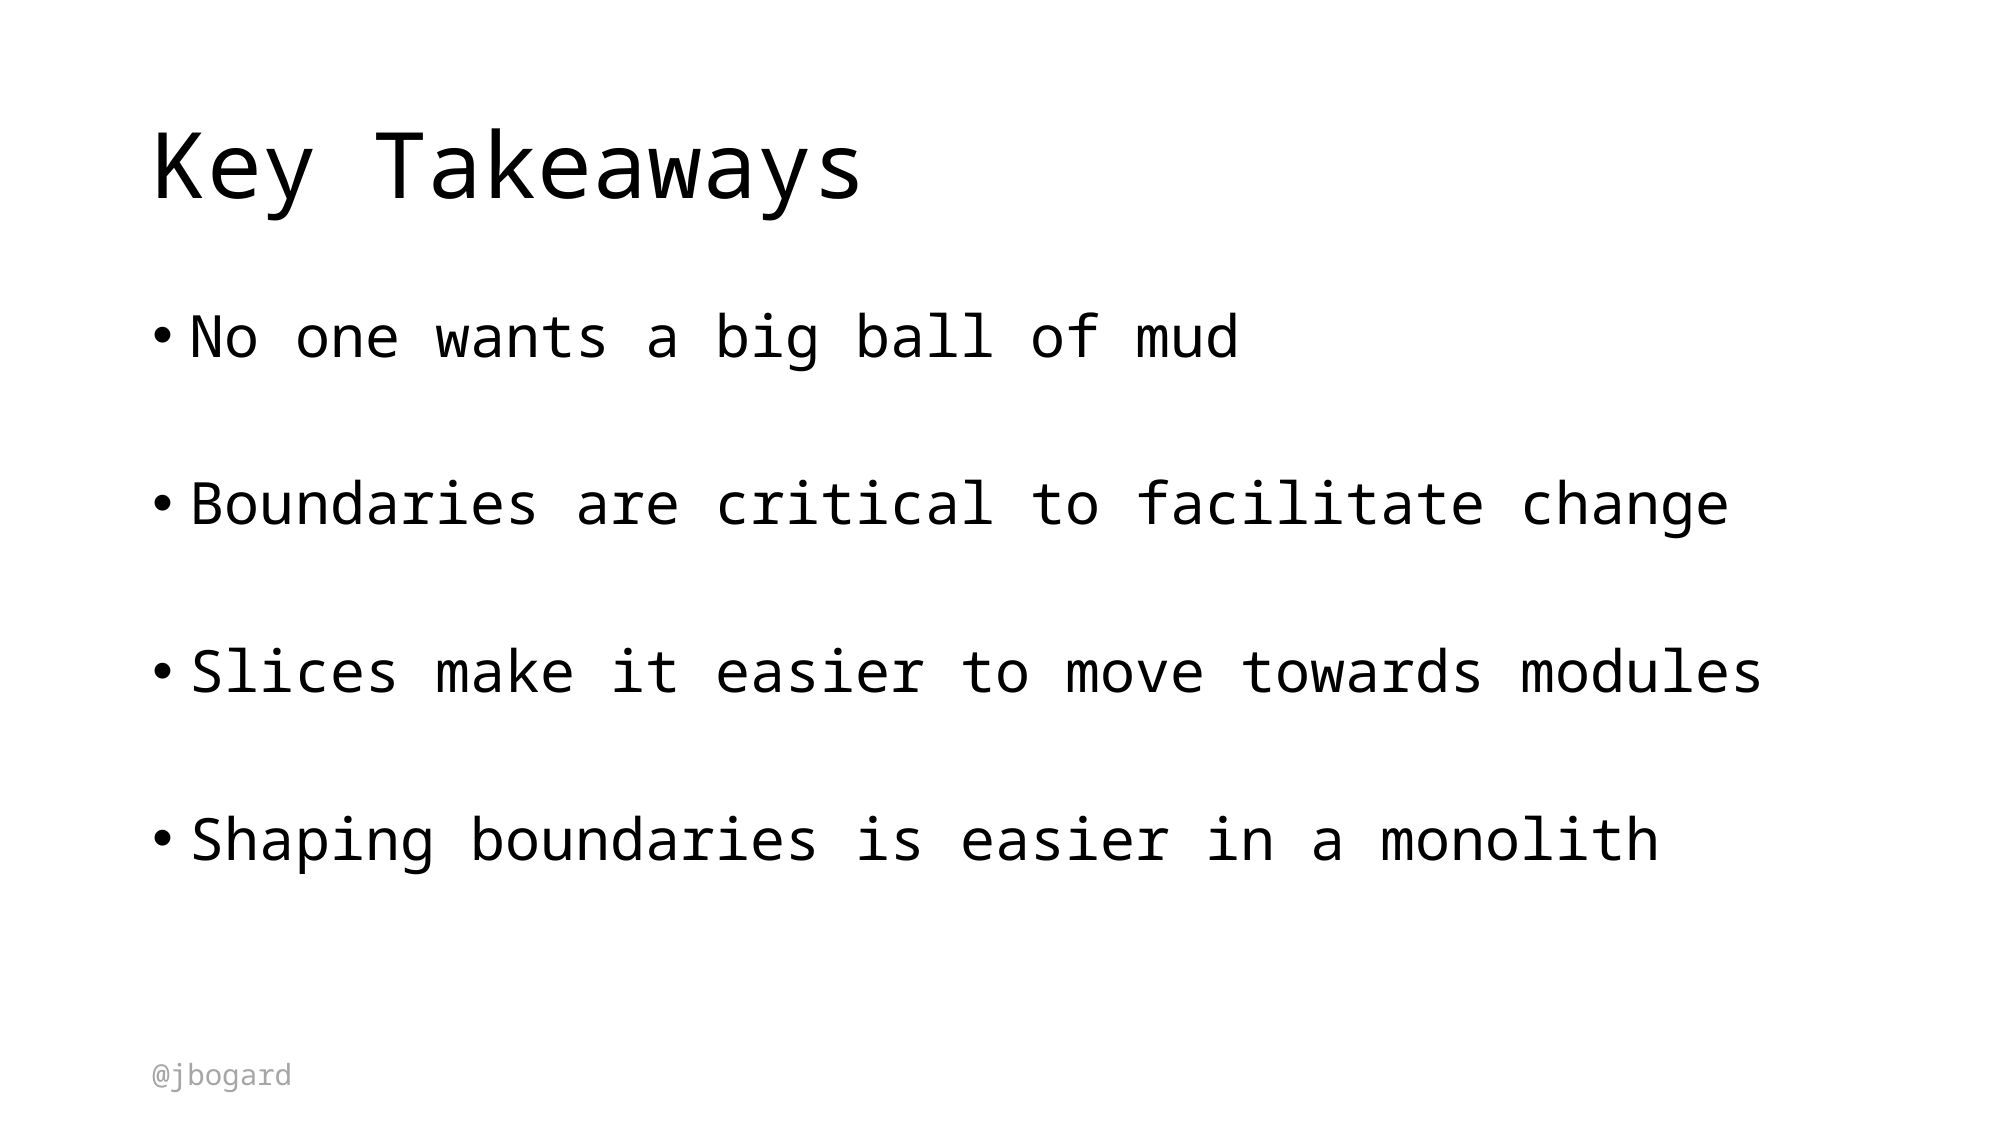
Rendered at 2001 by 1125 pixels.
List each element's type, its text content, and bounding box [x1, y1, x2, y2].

list No one wants a big ball of mud Boundaries are critical to facilitate change Slices make it easier to move towards modules Shaping boundaries is easier in a monolith [137, 299, 1863, 1014]
title Key Takeaways [137, 59, 1863, 278]
